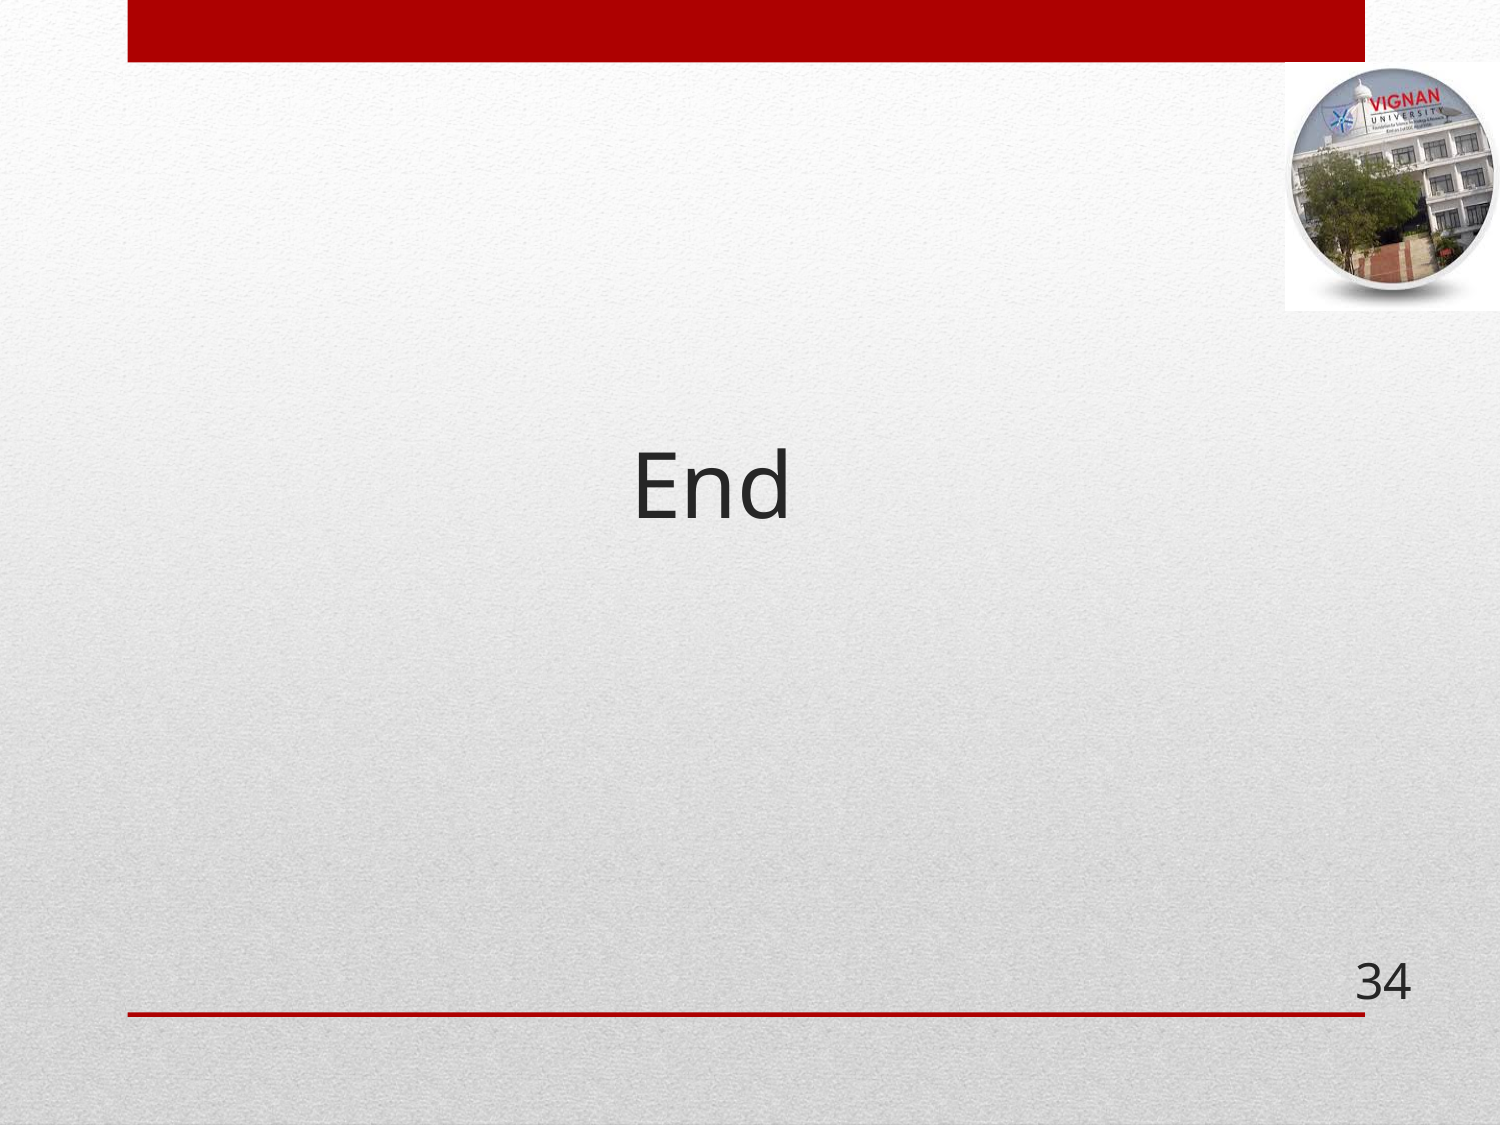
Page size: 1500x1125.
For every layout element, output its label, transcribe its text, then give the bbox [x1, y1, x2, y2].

slide_number 34 [1333, 940, 1434, 1027]
title End [437, 450, 988, 545]
picture [1284, 61, 1500, 312]
